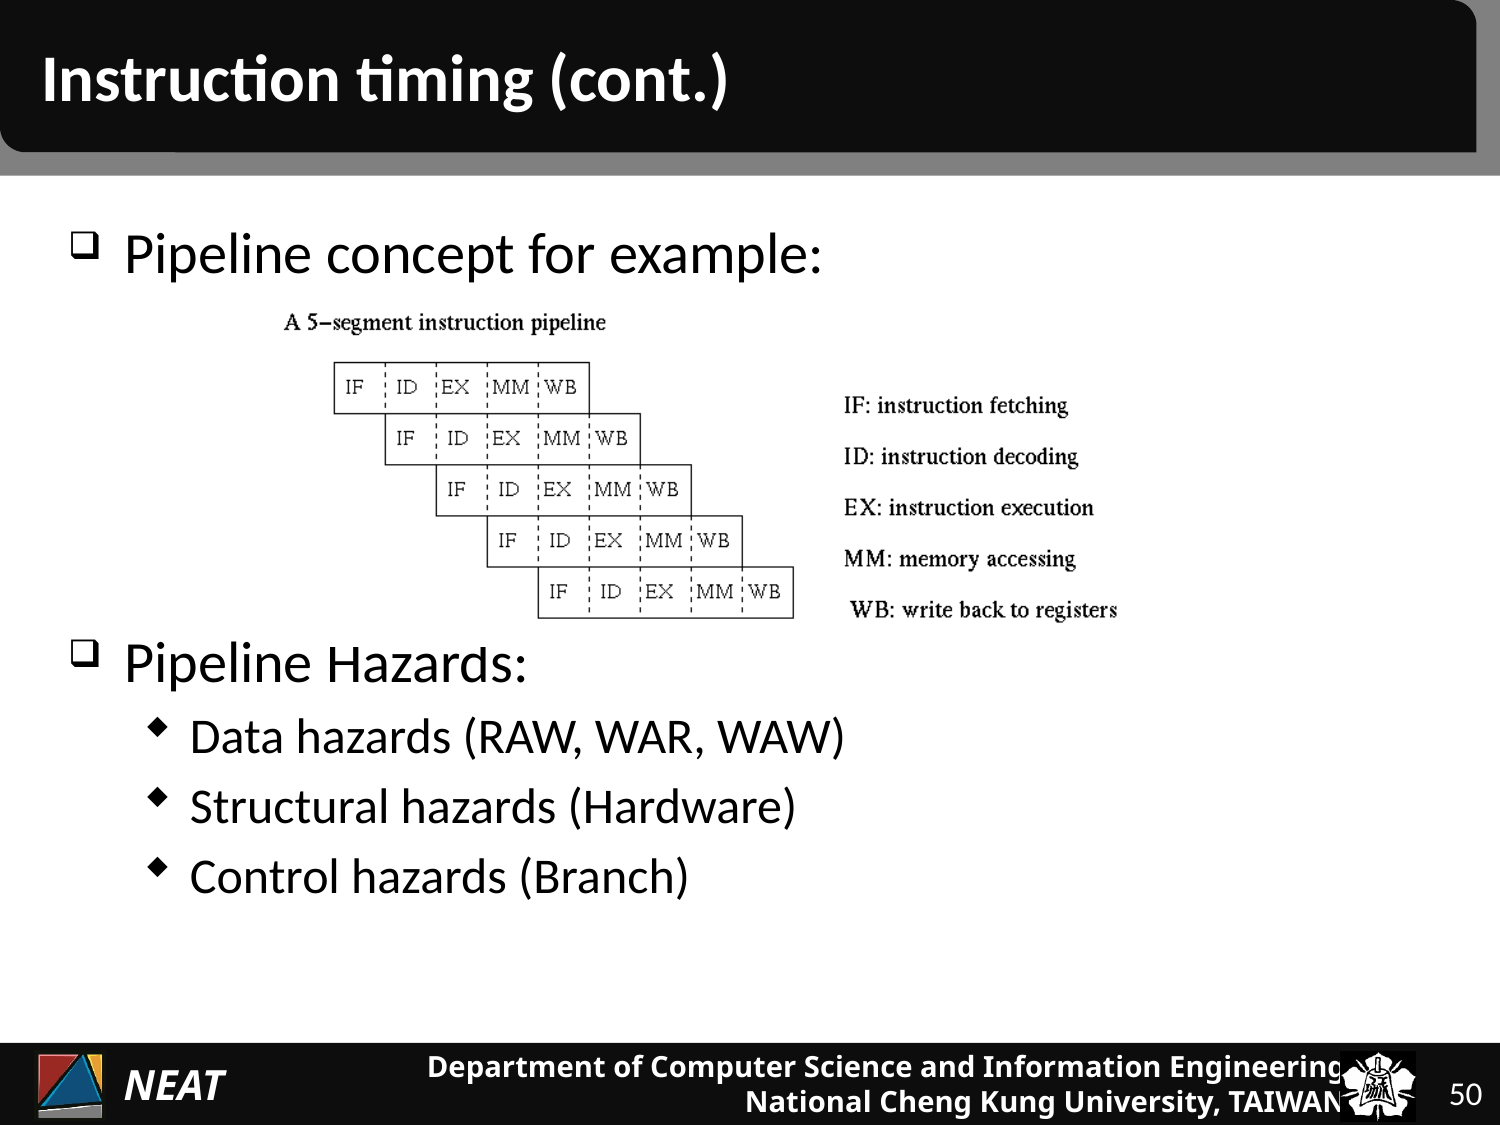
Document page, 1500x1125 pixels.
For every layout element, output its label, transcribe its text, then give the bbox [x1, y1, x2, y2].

title Instruction timing (cont.) [26, 0, 1376, 149]
picture [1340, 1051, 1416, 1122]
text_box Pipeline concept for example: Pipeline Hazards: Data hazards (RAW, WAR, WAW) Structural hazards (Hardware) Control hazards (Branch) [53, 207, 1459, 1005]
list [265, 302, 1137, 647]
picture [34, 1050, 106, 1121]
